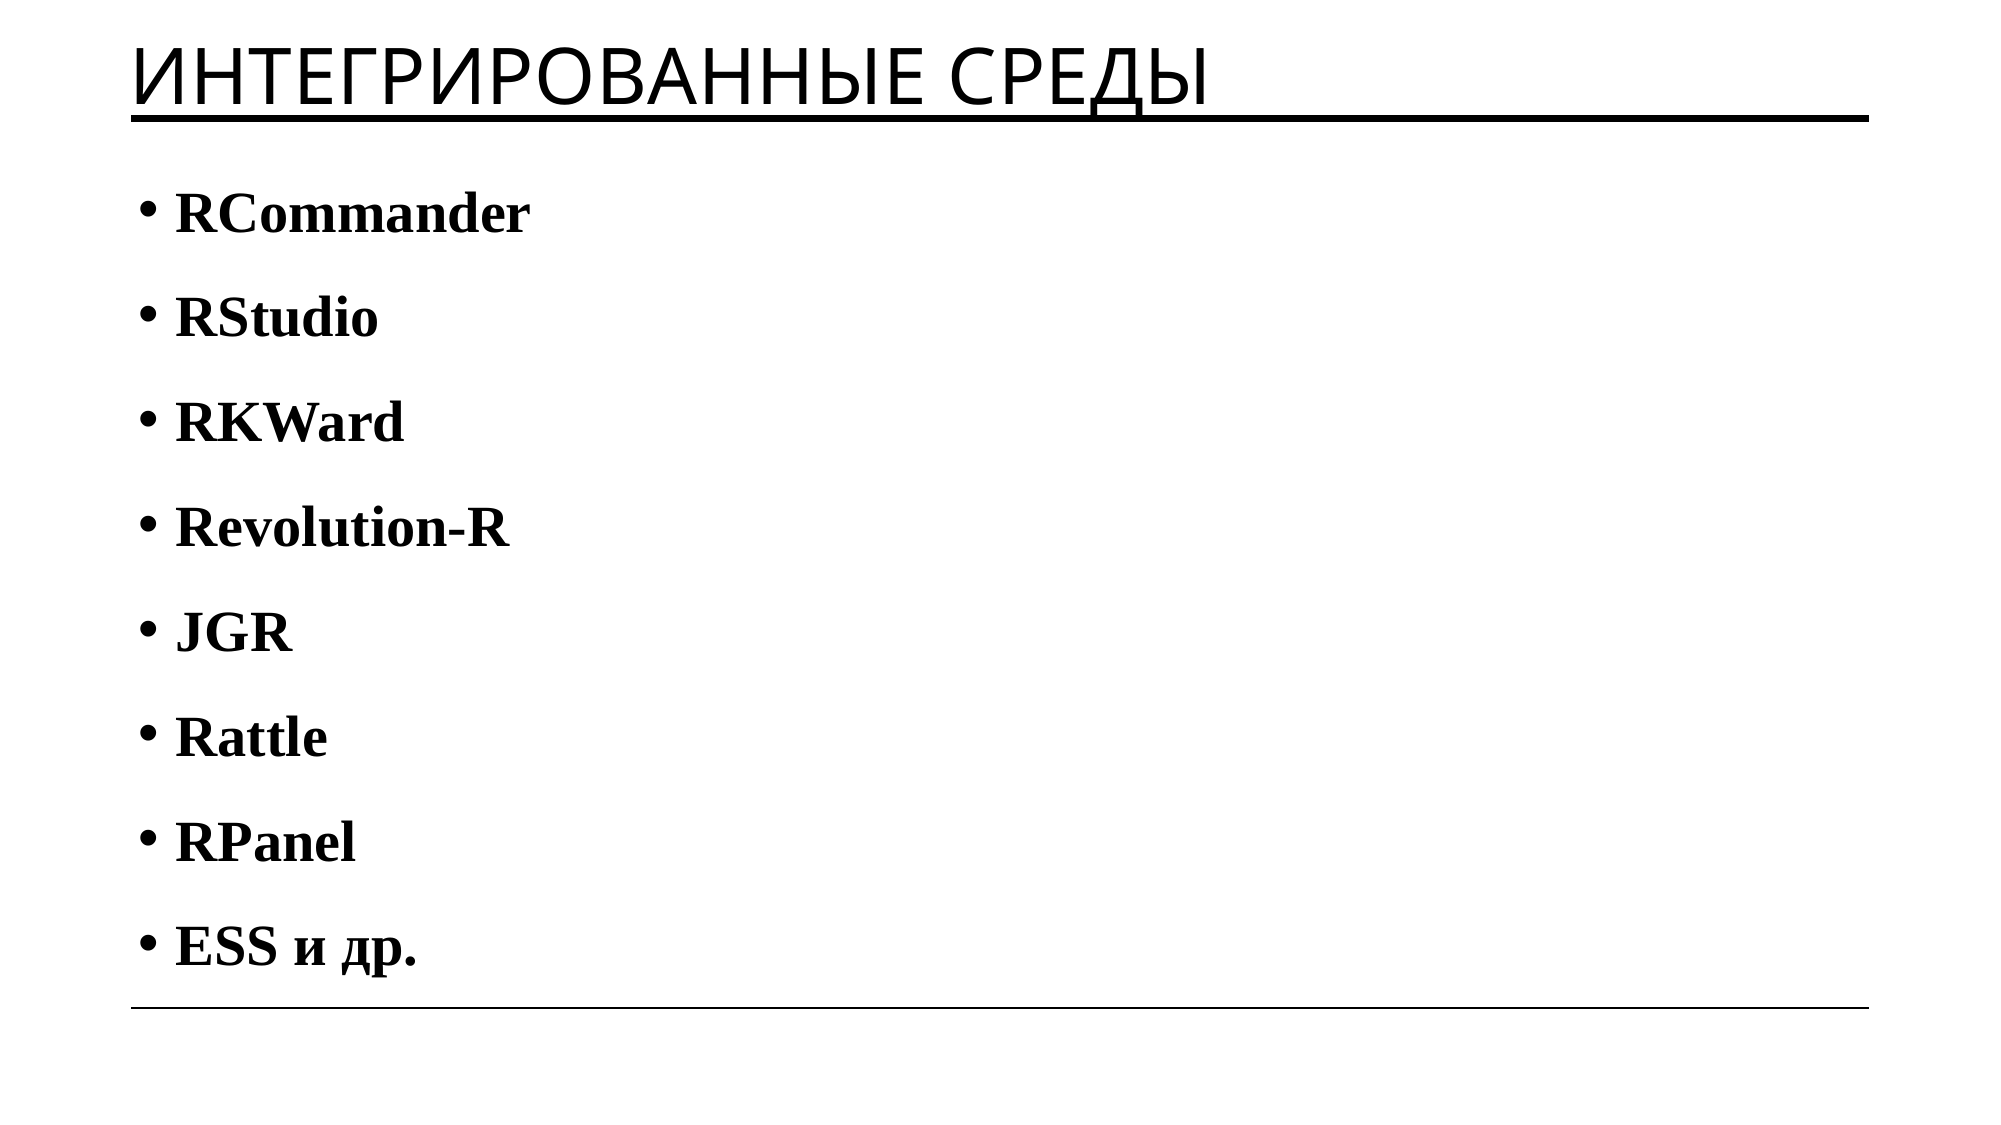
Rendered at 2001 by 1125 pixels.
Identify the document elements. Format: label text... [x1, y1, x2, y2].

title ИНТЕГРИРОВАННЫЕ СРЕДЫ [114, 18, 1869, 129]
list RCommander RStudio RKWard Revolution-R JGR Rattle RPanel ESS и др. [123, 152, 1877, 900]
